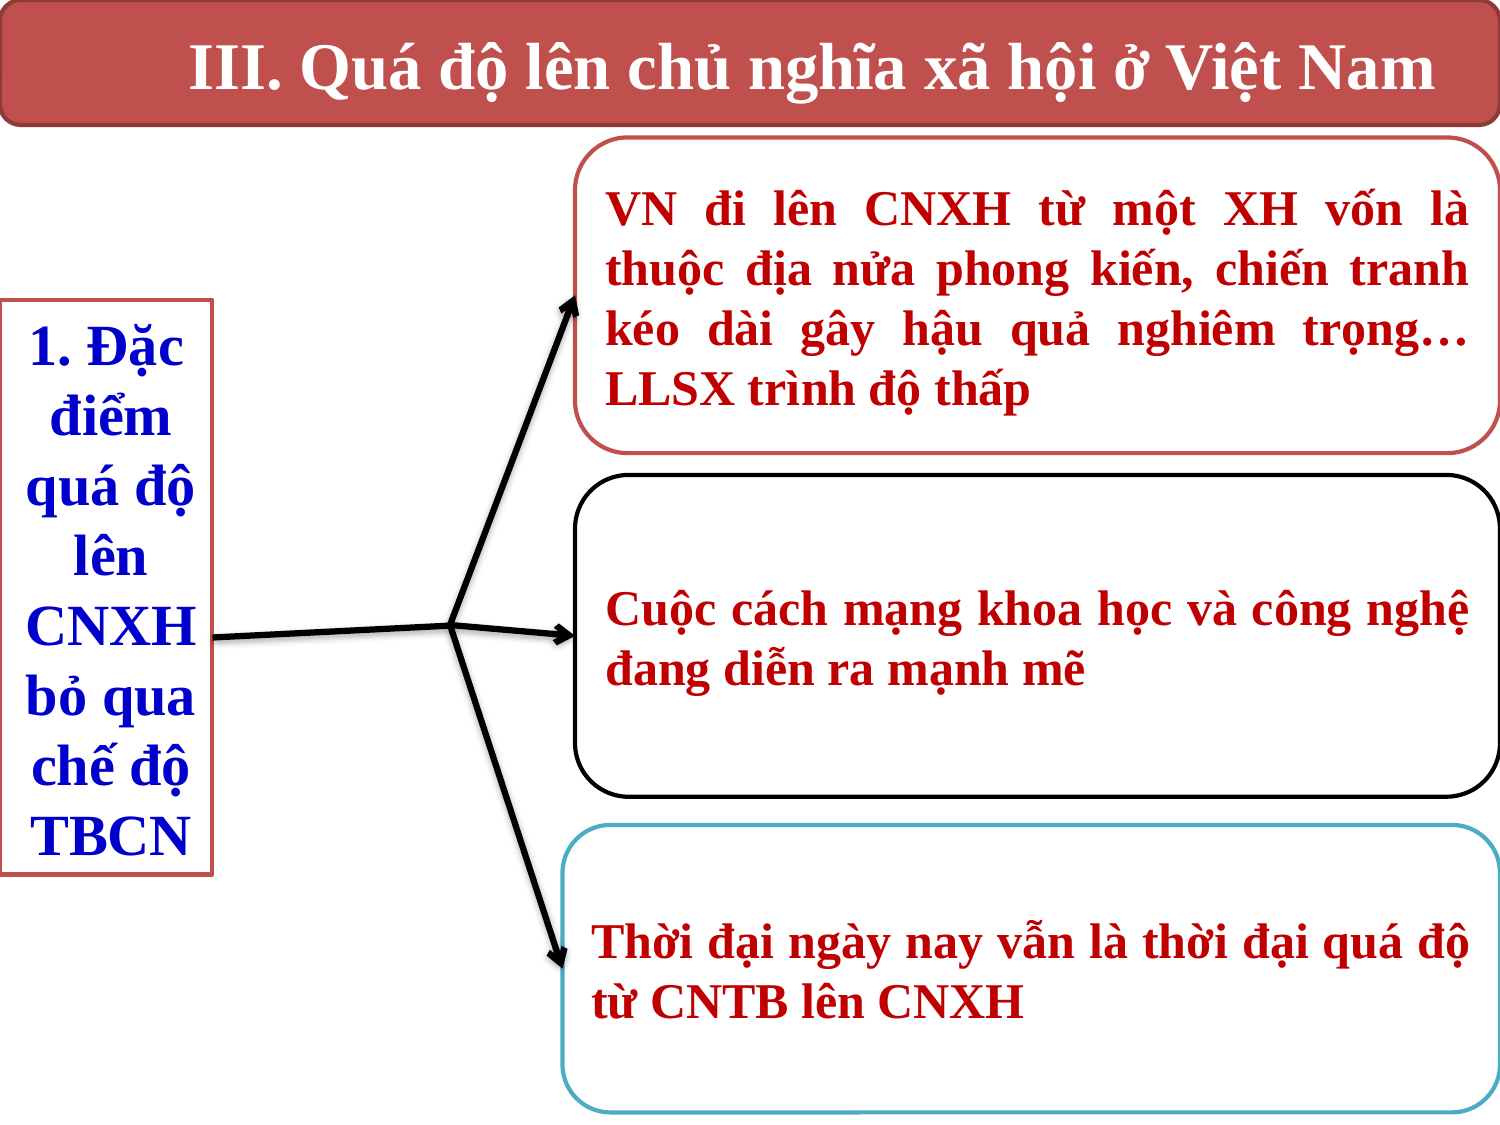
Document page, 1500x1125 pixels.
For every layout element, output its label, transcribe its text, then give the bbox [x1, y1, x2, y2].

text_box III. Quá độ lên chủ nghĩa xã hội ở Việt Nam [0, 0, 1500, 128]
text_box Cuộc cách mạng khoa học và công nghệ đang diễn ra mạnh mẽ [572, 472, 1500, 799]
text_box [449, 633, 576, 637]
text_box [449, 644, 563, 969]
text_box 1. Đặc điểm quá độ lên CNXH bỏ qua chế độ TBCN [0, 298, 214, 877]
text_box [449, 295, 576, 626]
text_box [212, 625, 443, 638]
text_box Thời đại ngày nay vẫn là thời đại quá độ từ CNTB lên CNXH [560, 822, 1500, 1115]
text_box VN đi lên CNXH từ một XH vốn là thuộc địa nửa phong kiến, chiến tranh kéo dài gây hậu quả nghiêm trọng… LLSX trình độ thấp [572, 135, 1500, 456]
